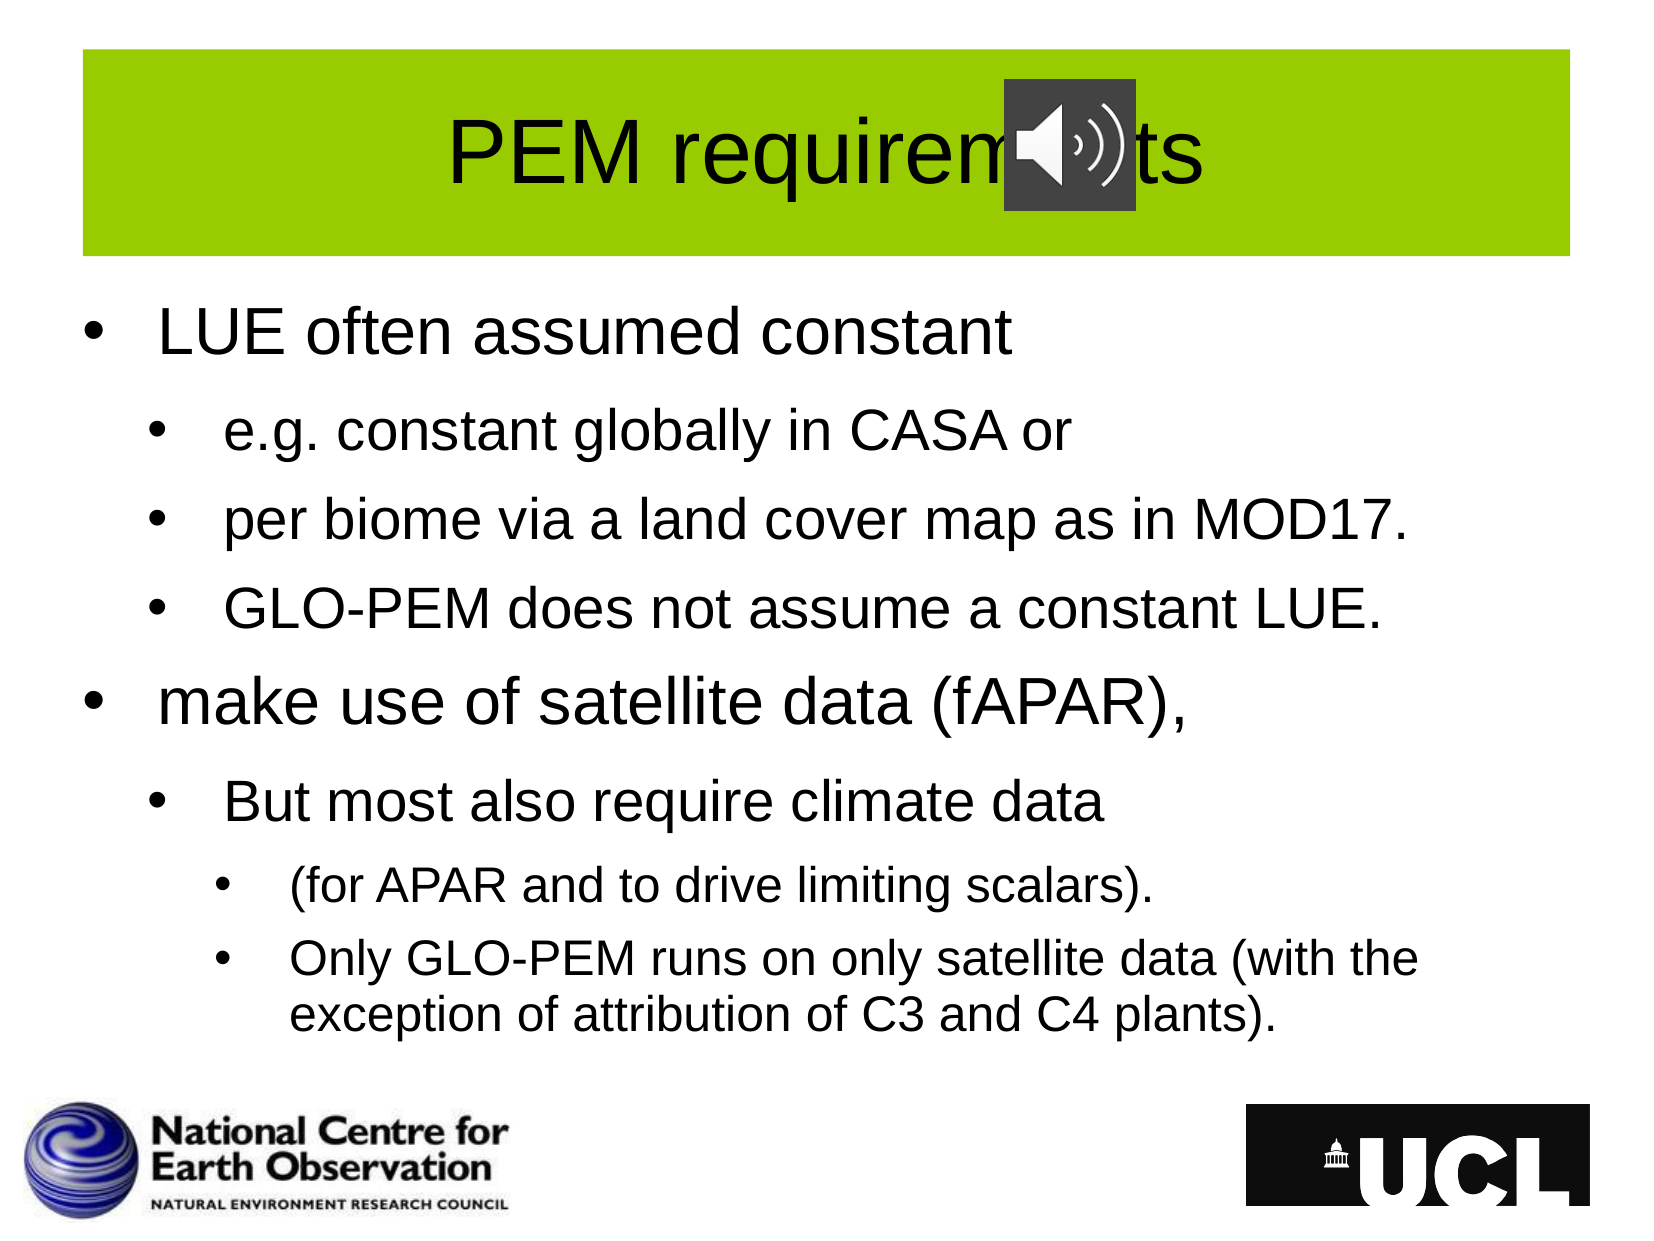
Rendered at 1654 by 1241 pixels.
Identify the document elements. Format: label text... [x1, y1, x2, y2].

picture [23, 1097, 513, 1223]
title PEM requirements [82, 49, 1571, 257]
list LUE often assumed constant e.g. constant globally in CASA or per biome via a land cover map as in MOD17. GLO-PEM does not assume a constant LUE. make use of satellite data (fAPAR), But most also require climate data (for APAR and to drive limiting scalars). Only GLO-PEM runs on only satellite data (with the exception of attribution of C3 and C4 plants). [82, 290, 1571, 1109]
picture [1246, 1104, 1590, 1206]
picture [1003, 78, 1138, 212]
